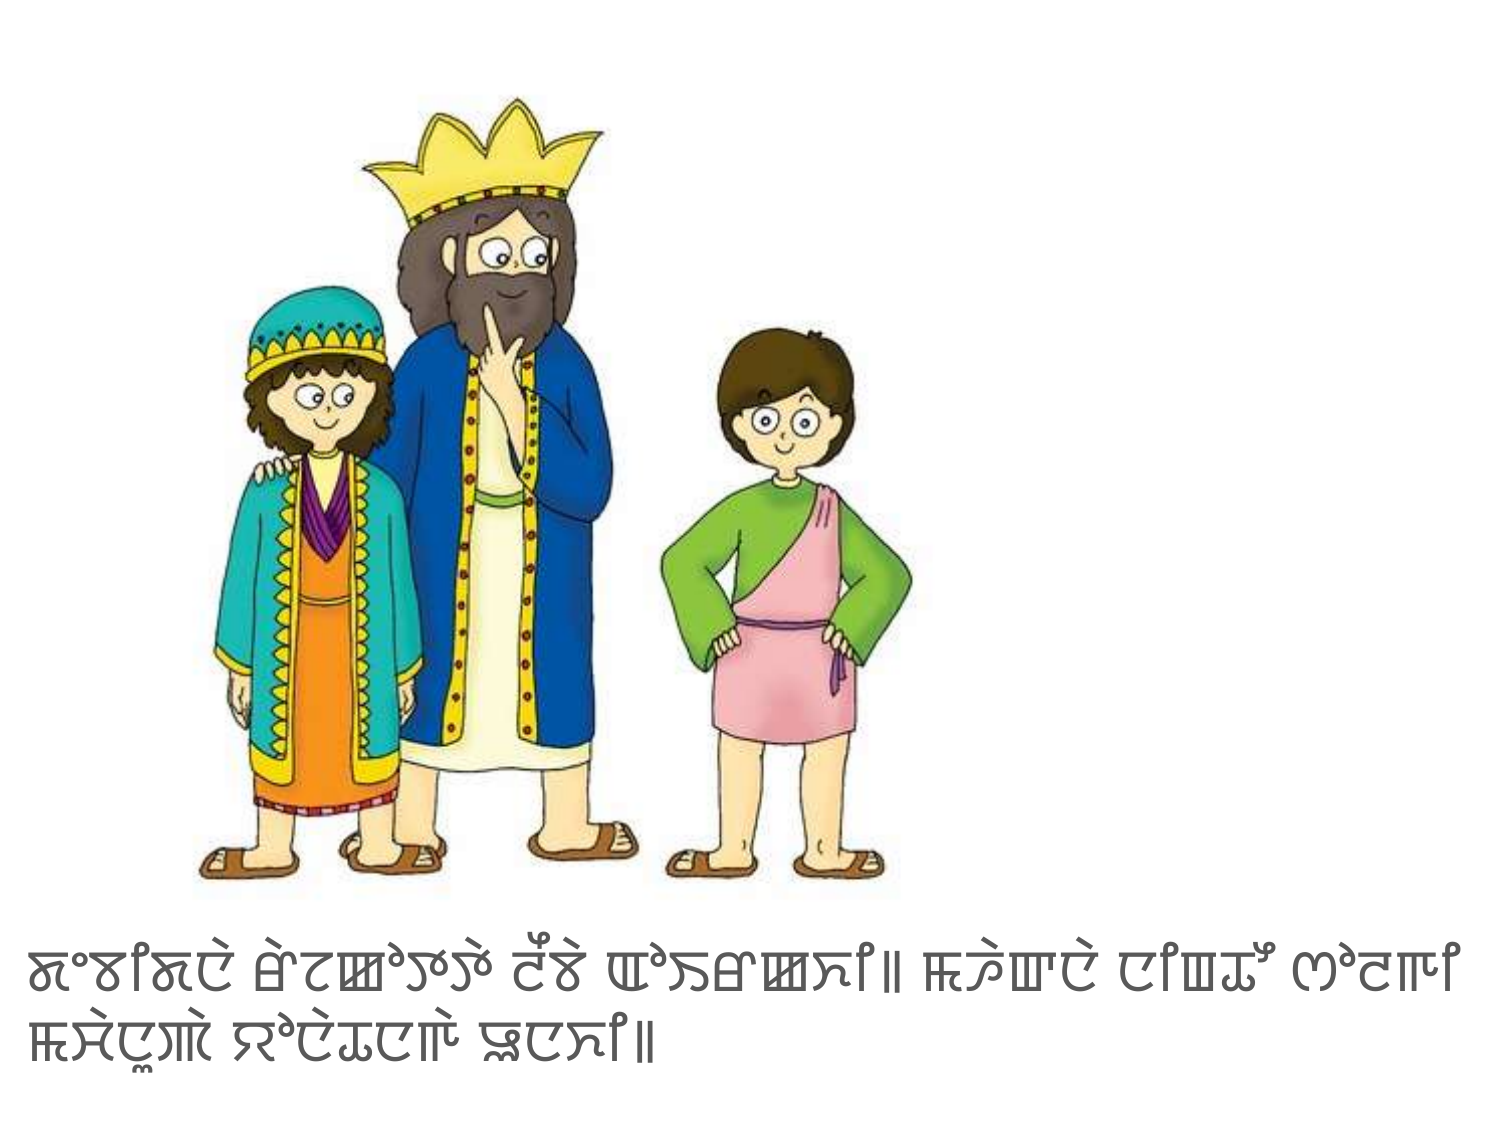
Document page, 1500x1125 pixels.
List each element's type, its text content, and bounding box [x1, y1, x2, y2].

text_box ꯗꯦꯕꯤꯗꯅꯥ ꯔꯥꯖꯀꯣꯇꯇꯥ ꯂꯩꯕꯥ ꯑꯣꯏꯔꯀꯈꯤ꯫ ꯃꯍꯥꯛꯅꯥ ꯅꯤꯡꯊꯧ ꯁꯣꯂꯒꯤ ꯃꯆꯥꯅꯨꯄꯥ ꯌꯣꯅꯥꯊꯅꯒꯥ ꯎꯅꯈꯤ꯫ [11, 925, 1483, 1081]
picture [97, 0, 1403, 926]
